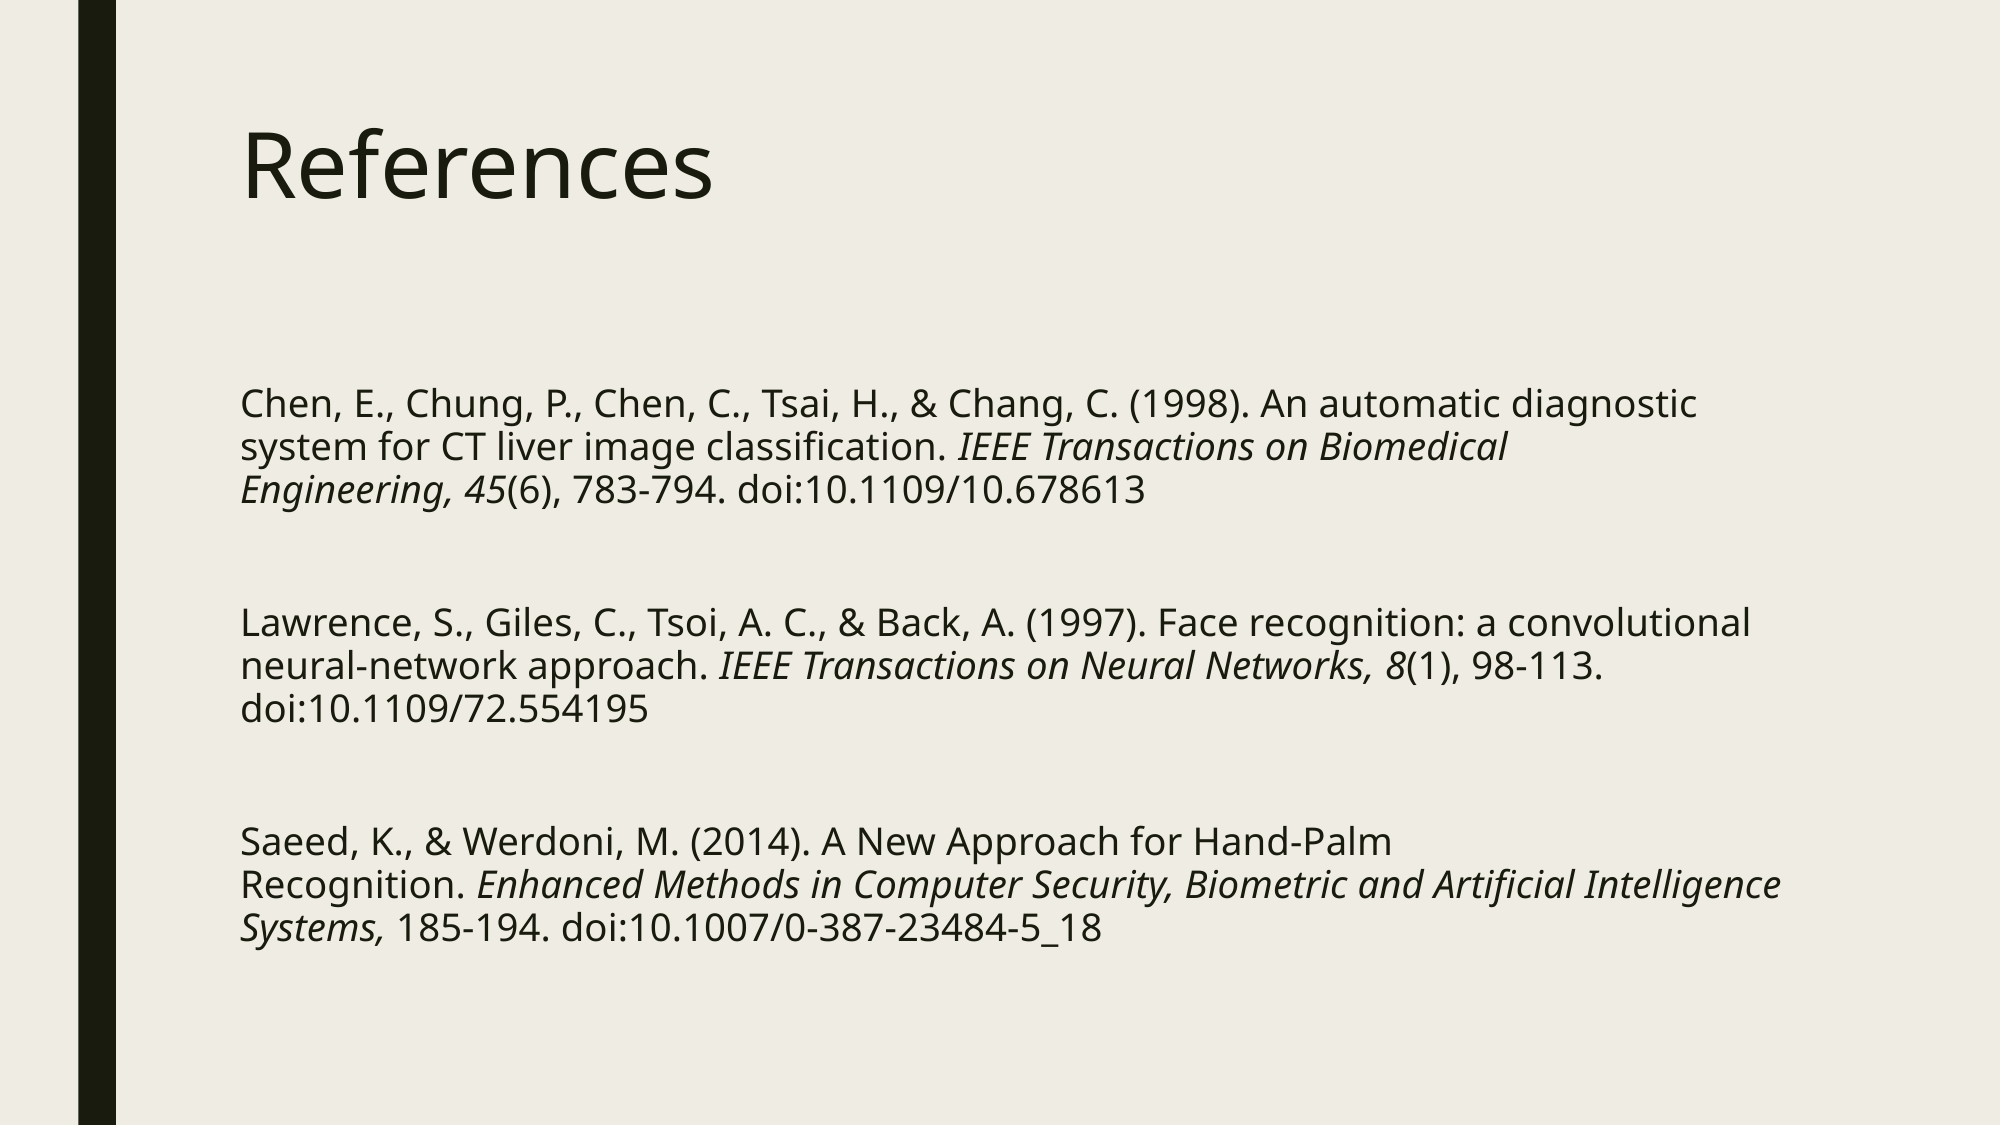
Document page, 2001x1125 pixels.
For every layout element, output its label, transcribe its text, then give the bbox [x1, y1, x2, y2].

list Chen, E., Chung, P., Chen, C., Tsai, H., & Chang, C. (1998). An automatic diagnostic system for CT liver image classification. IEEE Transactions on Biomedical Engineering, 45(6), 783-794. doi:10.1109/10.678613 Lawrence, S., Giles, C., Tsoi, A. C., & Back, A. (1997). Face recognition: a convolutional neural-network approach. IEEE Transactions on Neural Networks, 8(1), 98-113. doi:10.1109/72.554195 Saeed, K., & Werdoni, M. (2014). A New Approach for Hand-Palm Recognition. Enhanced Methods in Computer Security, Biometric and Artificial Intelligence Systems, 185-194. doi:10.1007/0-387-23484-5_18 [225, 375, 1800, 963]
title References [225, 112, 1800, 357]
